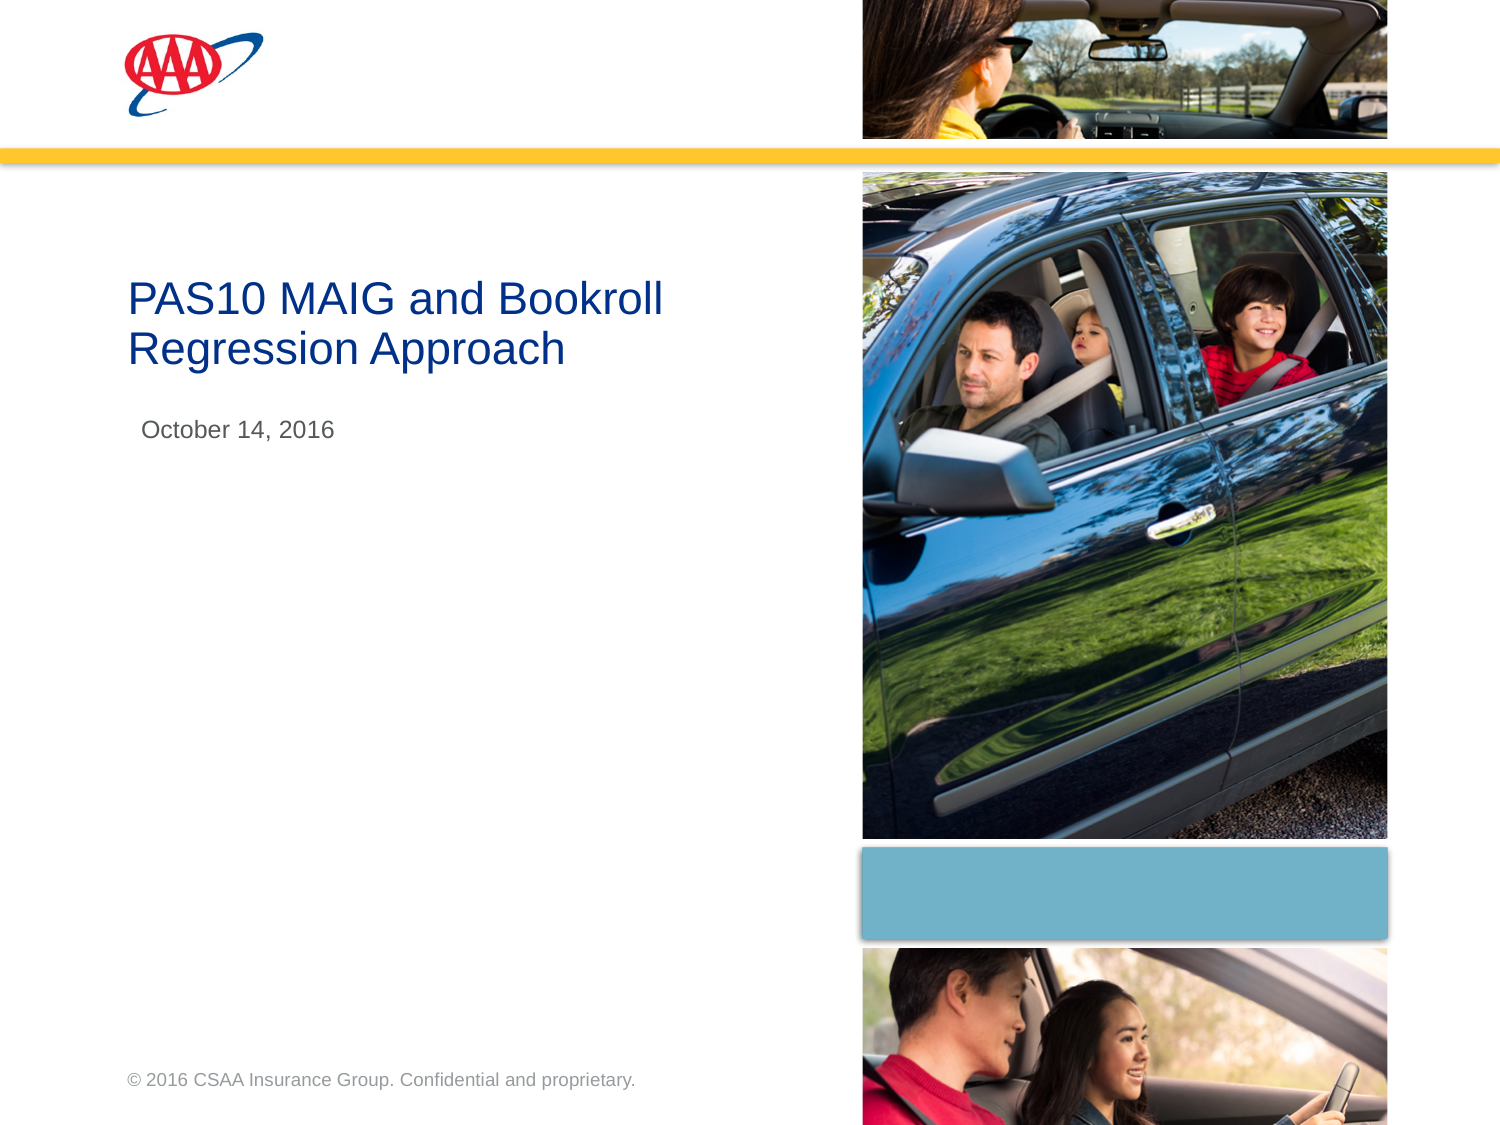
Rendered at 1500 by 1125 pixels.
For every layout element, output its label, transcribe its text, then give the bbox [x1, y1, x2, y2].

title PAS10 MAIG and Bookroll Regression Approach [112, 221, 838, 382]
picture [862, 948, 1388, 1125]
picture [862, 0, 1388, 139]
text_box [862, 847, 1388, 940]
list October 14, 2016 [126, 404, 748, 454]
picture [121, 29, 266, 120]
picture [862, 172, 1388, 839]
